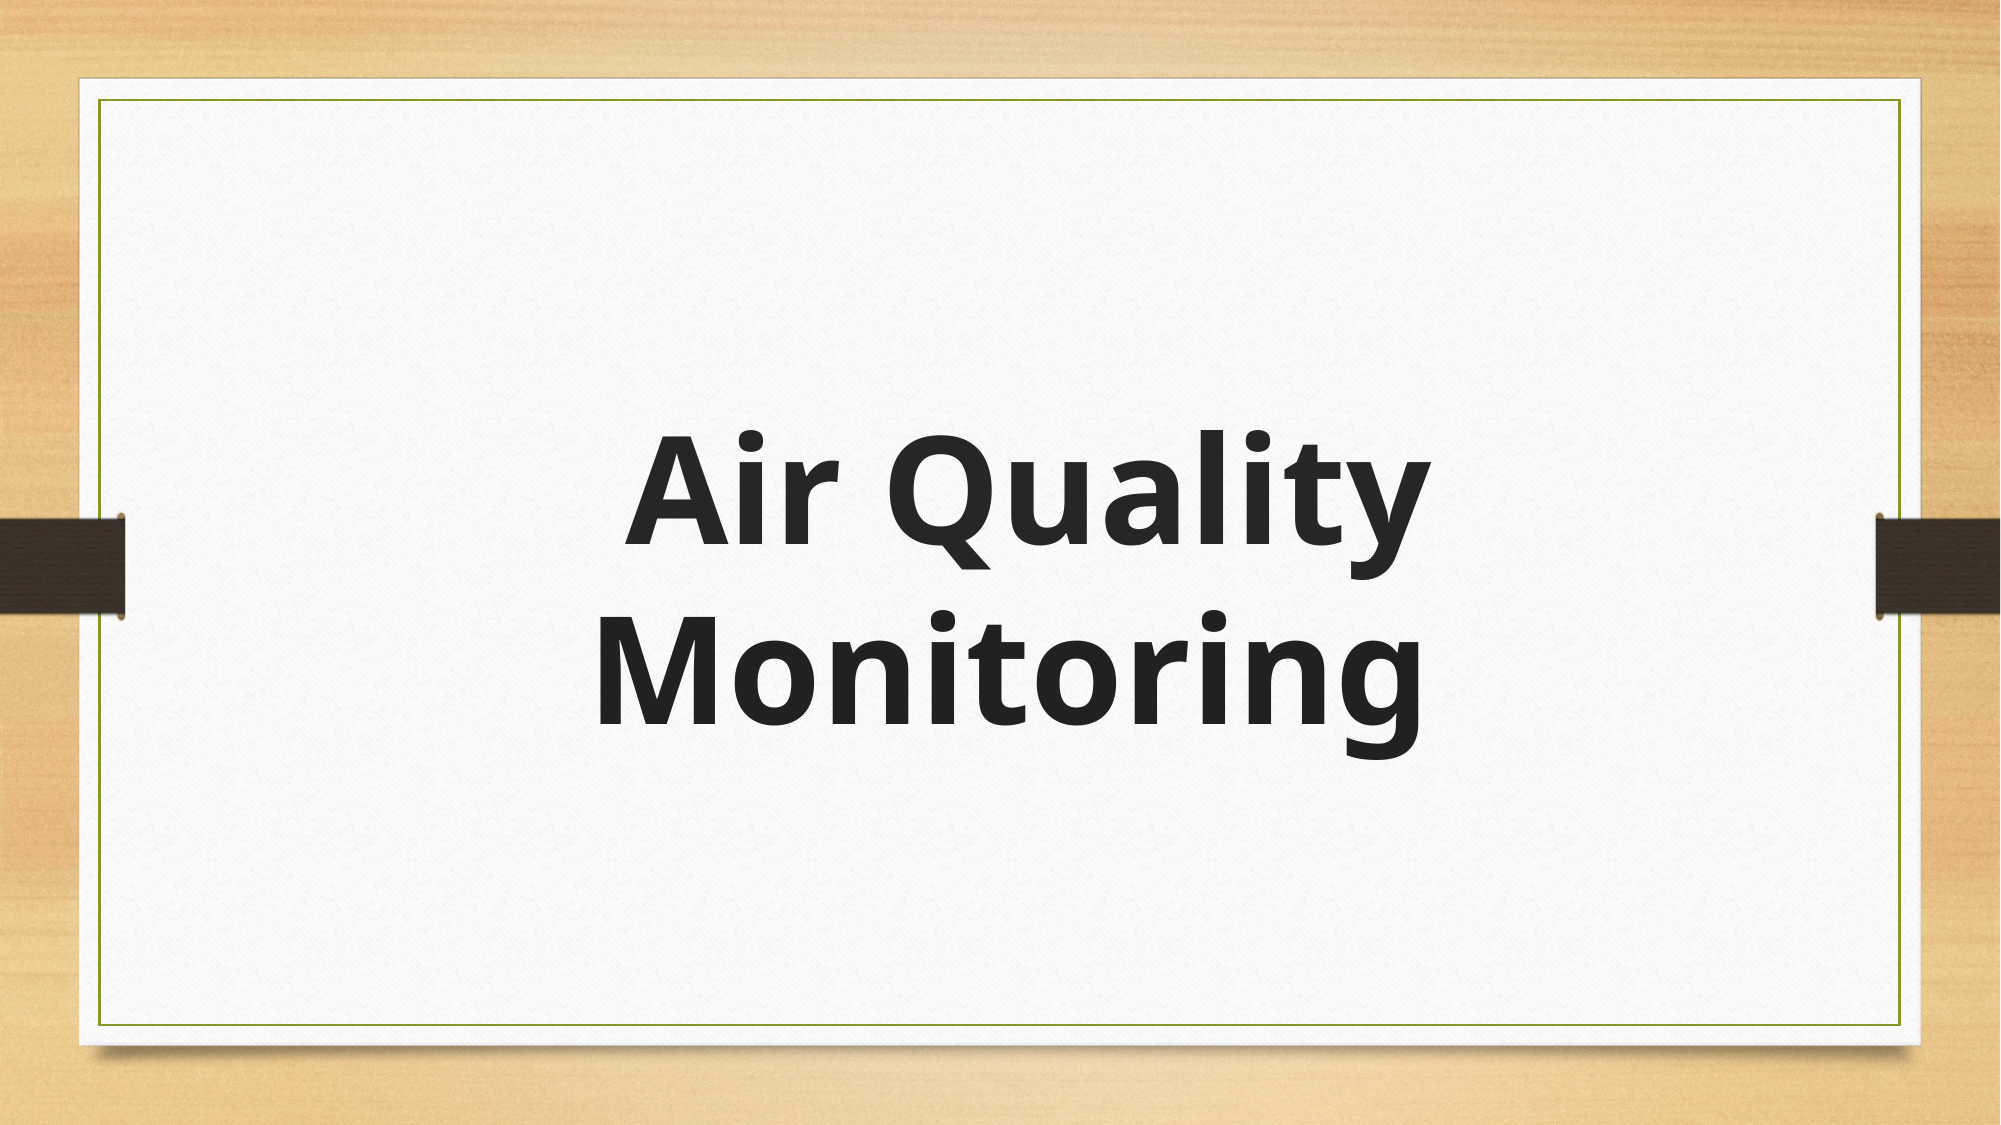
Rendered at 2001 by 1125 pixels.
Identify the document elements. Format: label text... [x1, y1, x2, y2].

text_box Air Quality Monitoring [451, 511, 1606, 818]
picture [0, 0, 2001, 1125]
